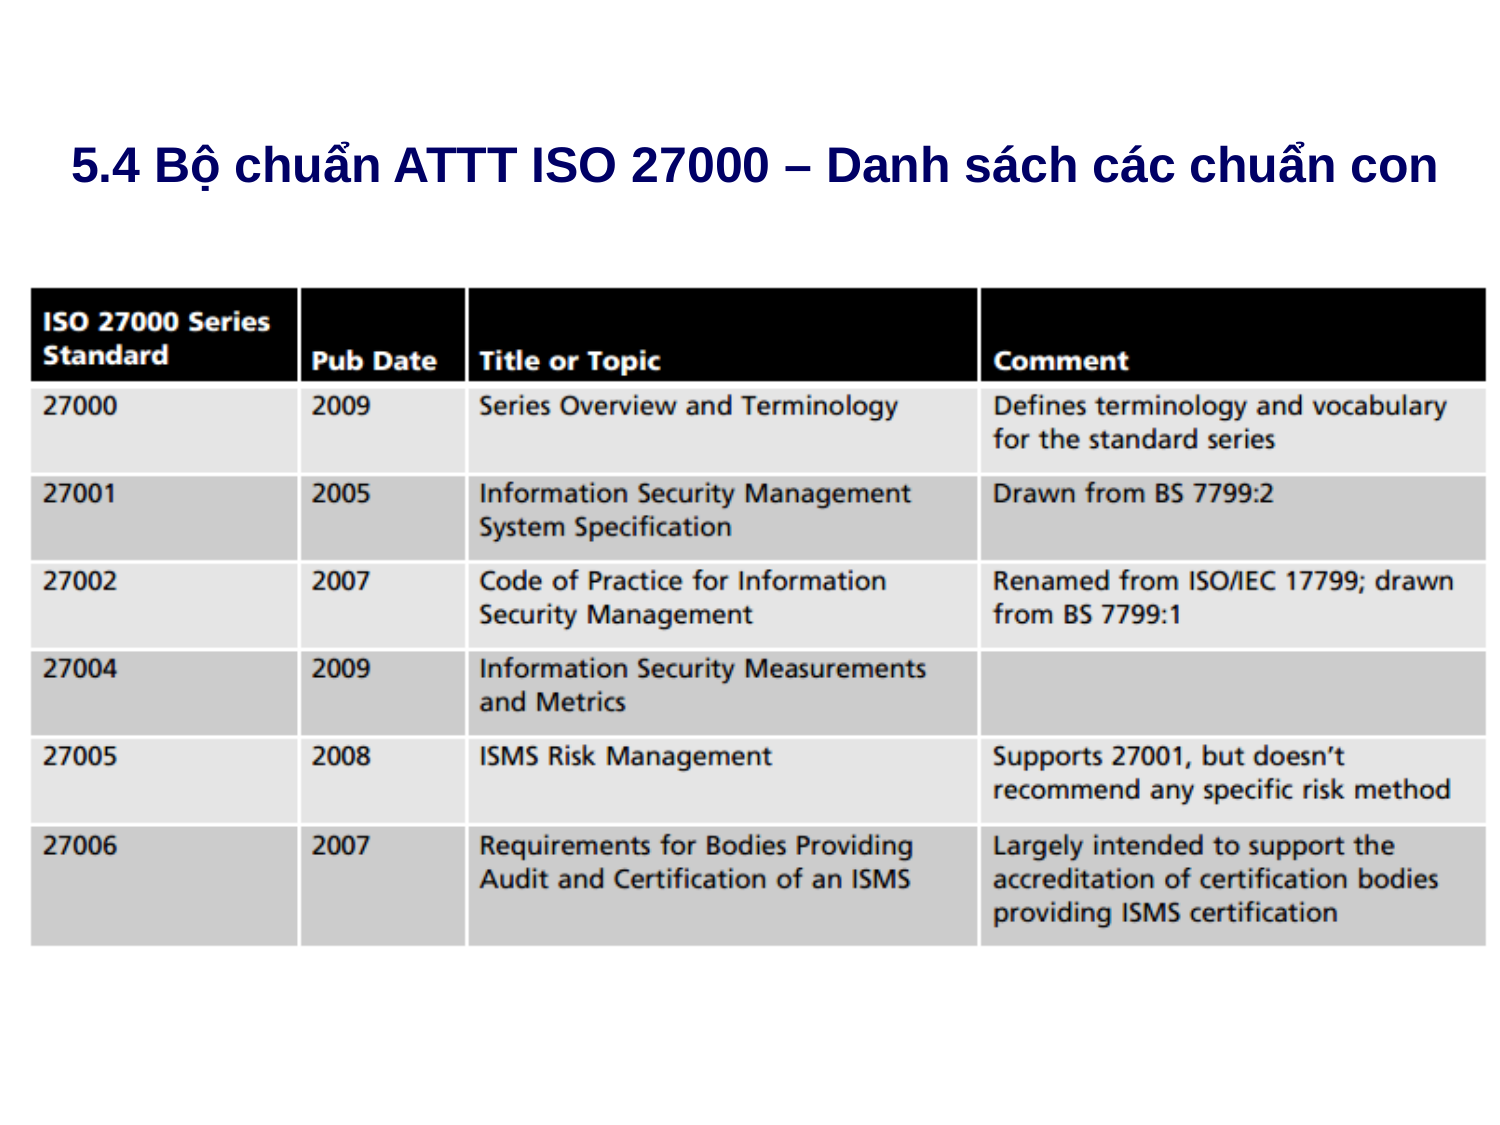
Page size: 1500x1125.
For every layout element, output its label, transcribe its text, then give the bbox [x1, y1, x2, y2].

title 5.4 Bộ chuẩn ATTT ISO 27000 – Danh sách các chuẩn con [37, 125, 1474, 211]
picture [24, 281, 1490, 951]
